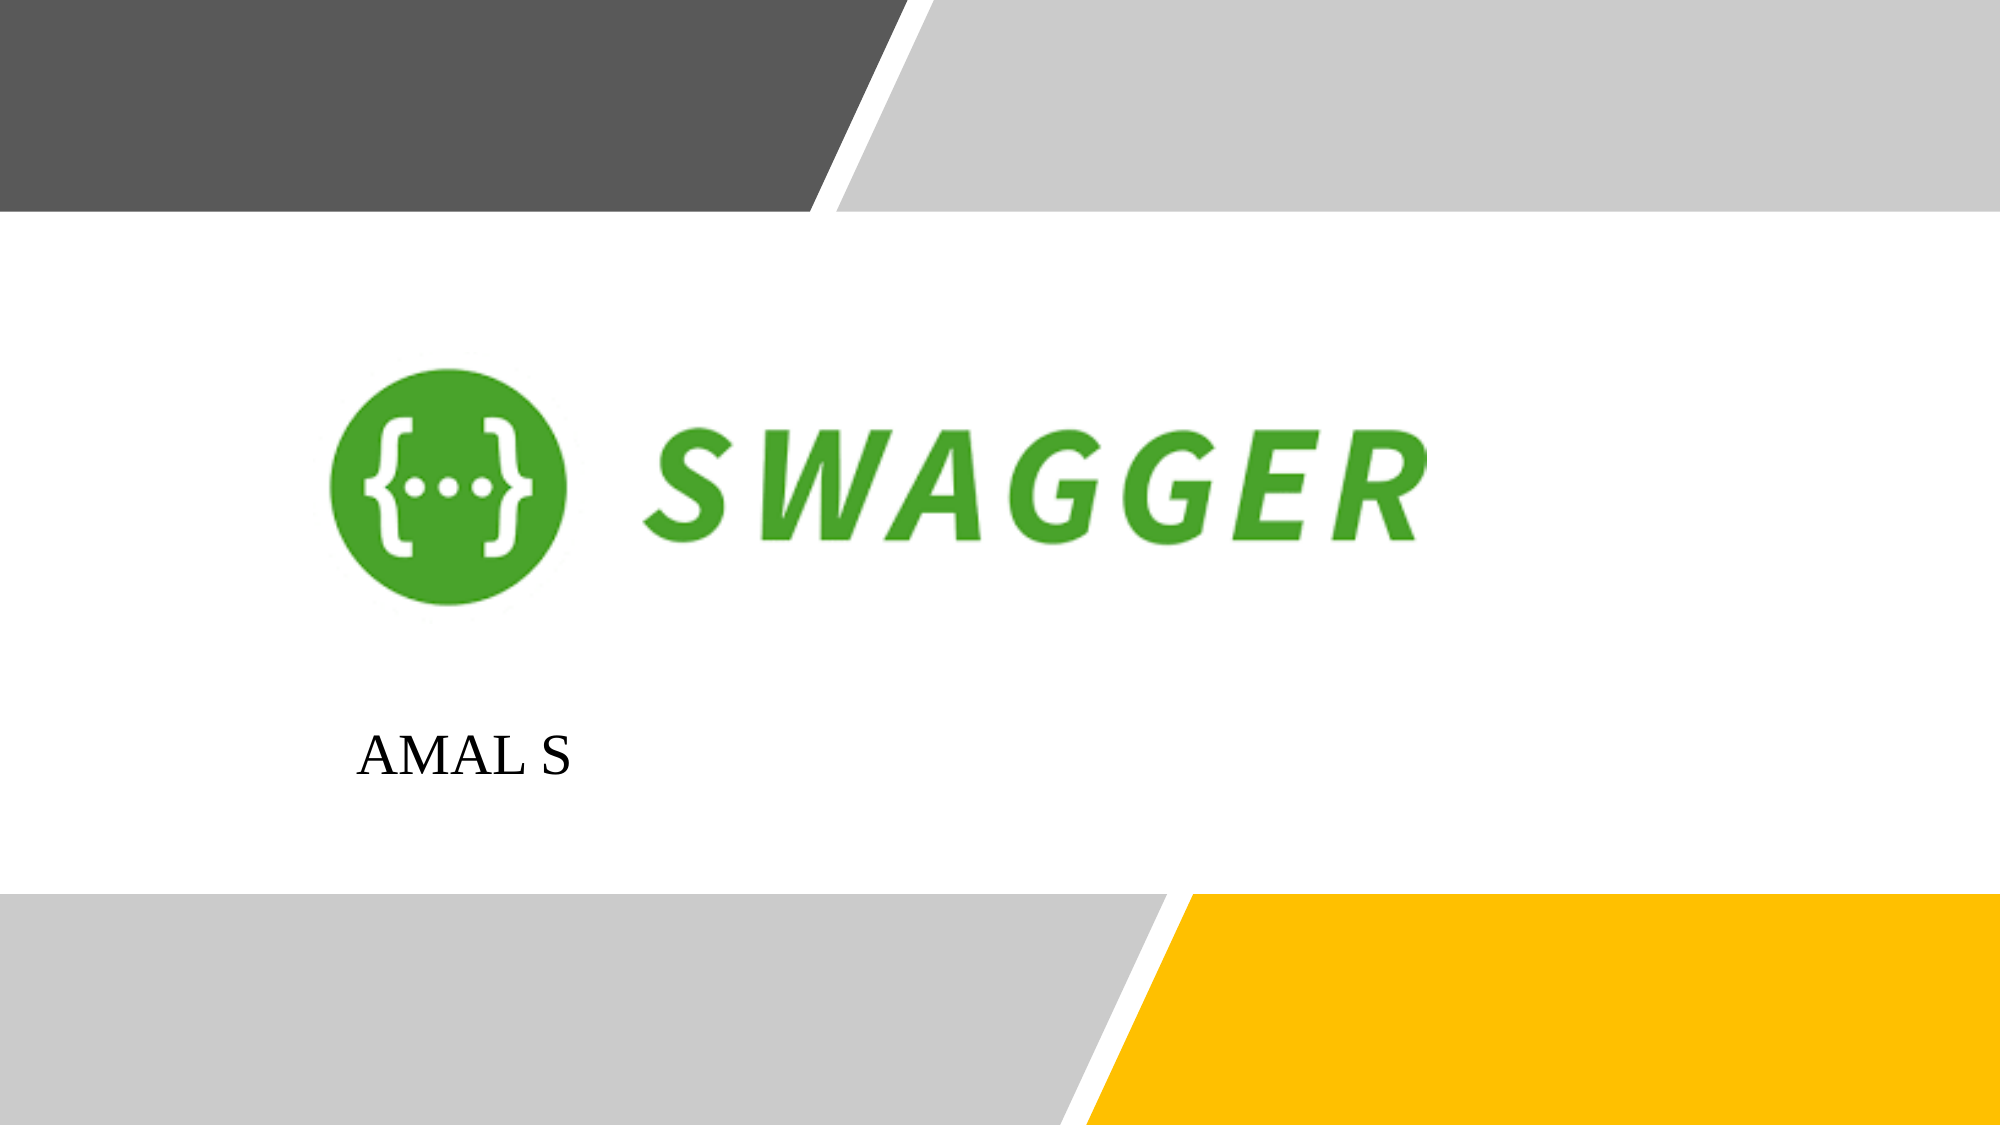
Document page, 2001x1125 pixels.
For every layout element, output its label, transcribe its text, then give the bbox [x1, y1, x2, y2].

picture [313, 352, 1427, 624]
text_box [0, 0, 909, 213]
text_box [0, 893, 1169, 1125]
text_box [1085, 893, 2000, 1125]
subtitle AMAL S [341, 716, 634, 844]
text_box [834, 0, 2000, 213]
